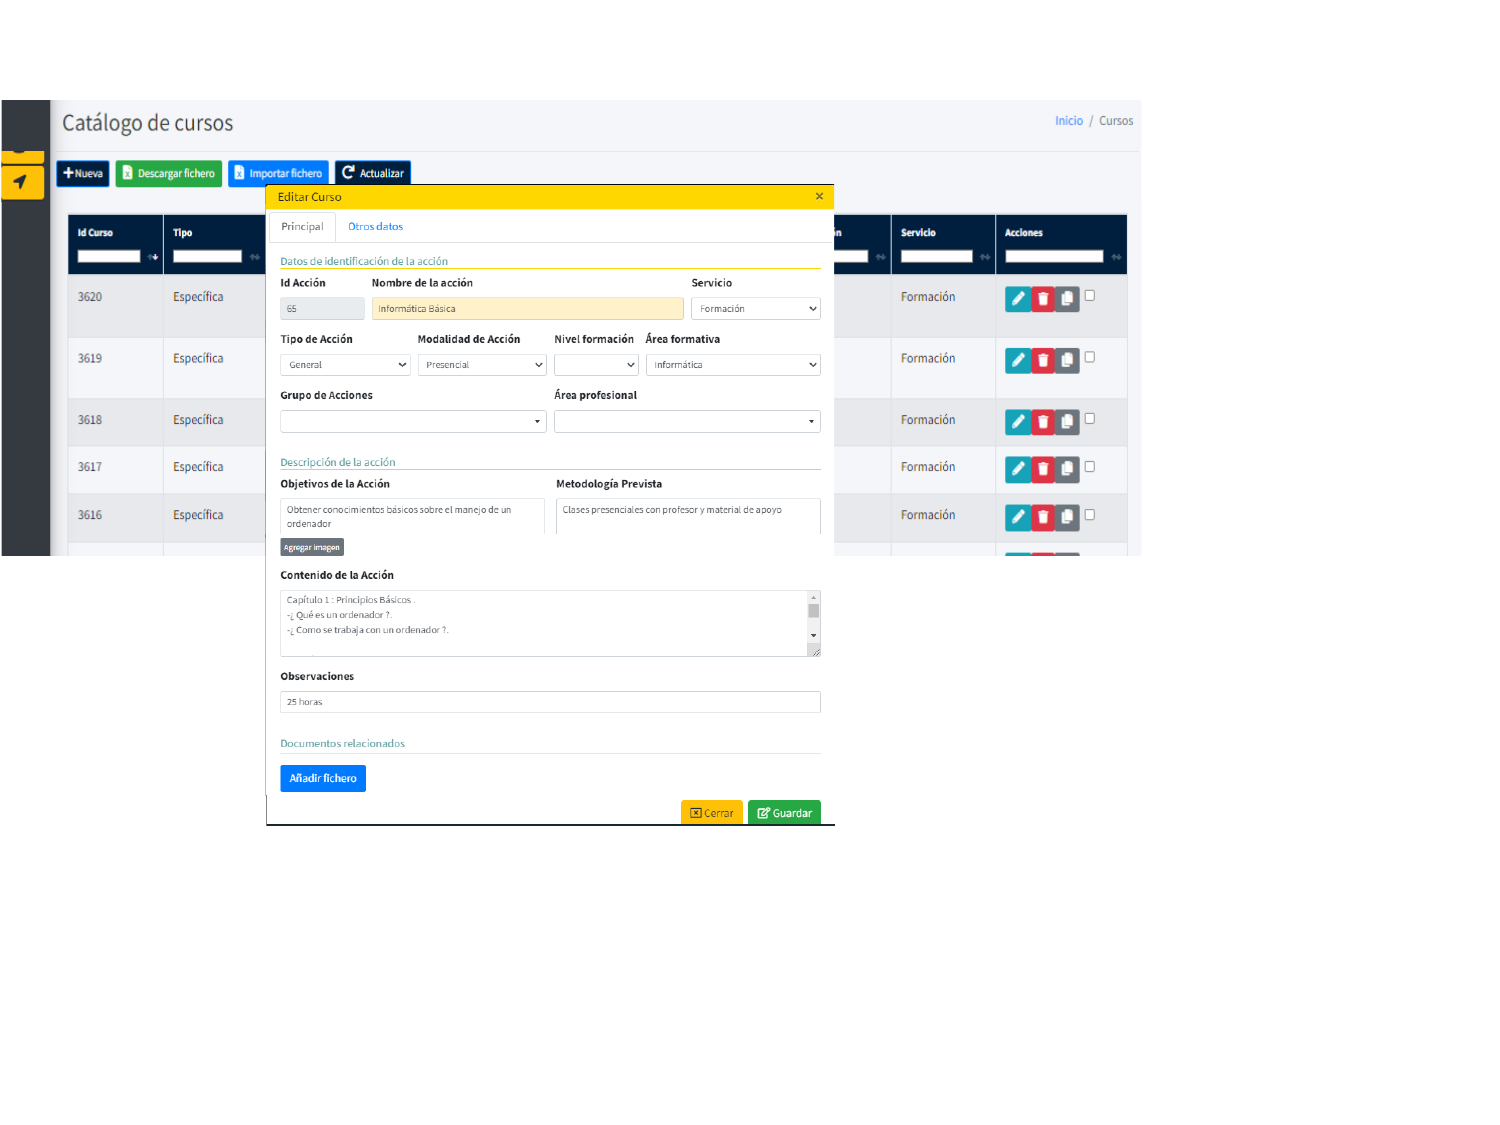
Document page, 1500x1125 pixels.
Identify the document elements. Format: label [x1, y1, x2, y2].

text_box [265, 184, 836, 826]
picture [1, 100, 1142, 556]
